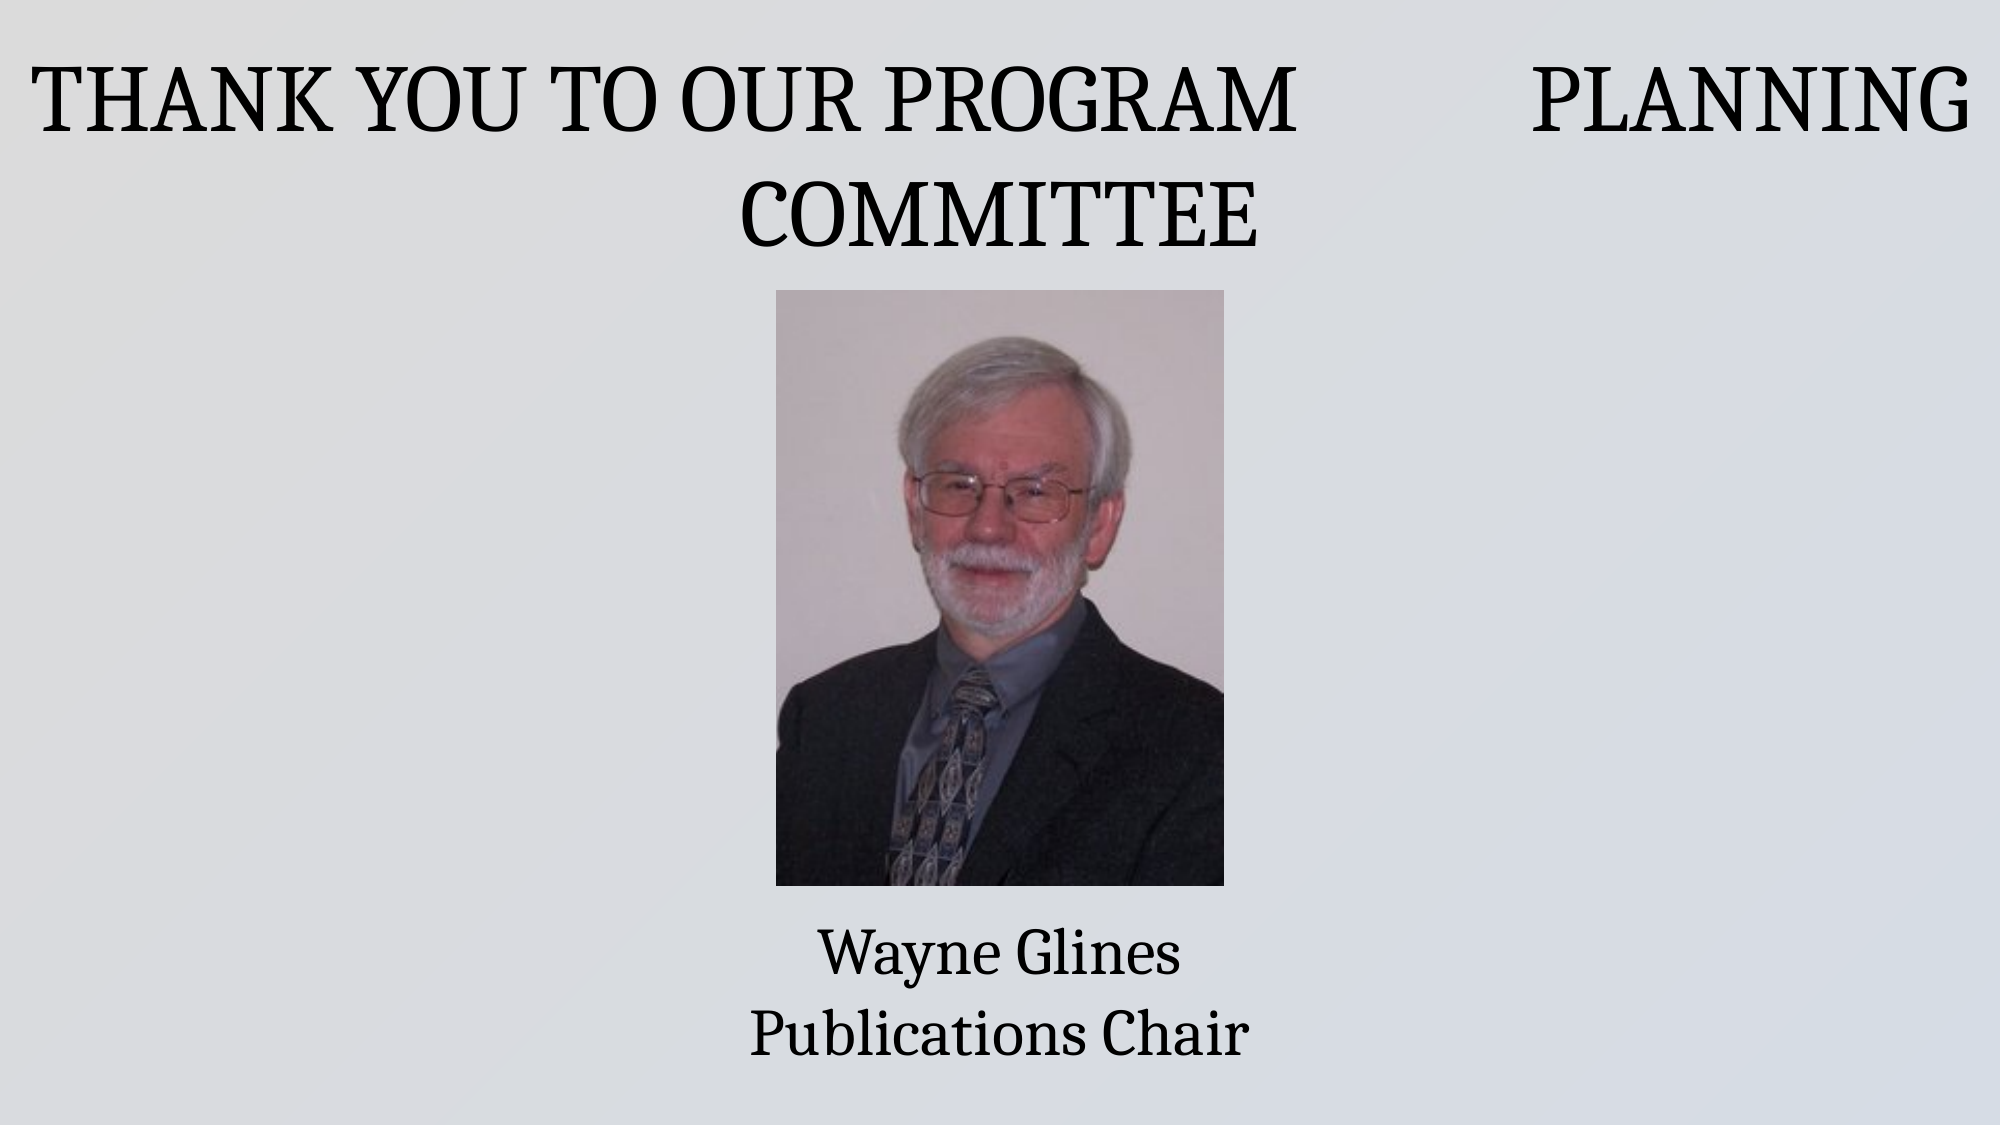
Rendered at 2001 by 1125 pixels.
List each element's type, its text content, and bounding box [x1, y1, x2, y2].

text_box THANK YOU TO OUR PROGRAM PLANNING COMMITTEE [0, 28, 2000, 273]
text_box Publications Chair [607, 981, 1393, 1076]
picture [776, 290, 1224, 886]
text_box Wayne Glines [637, 900, 1363, 981]
